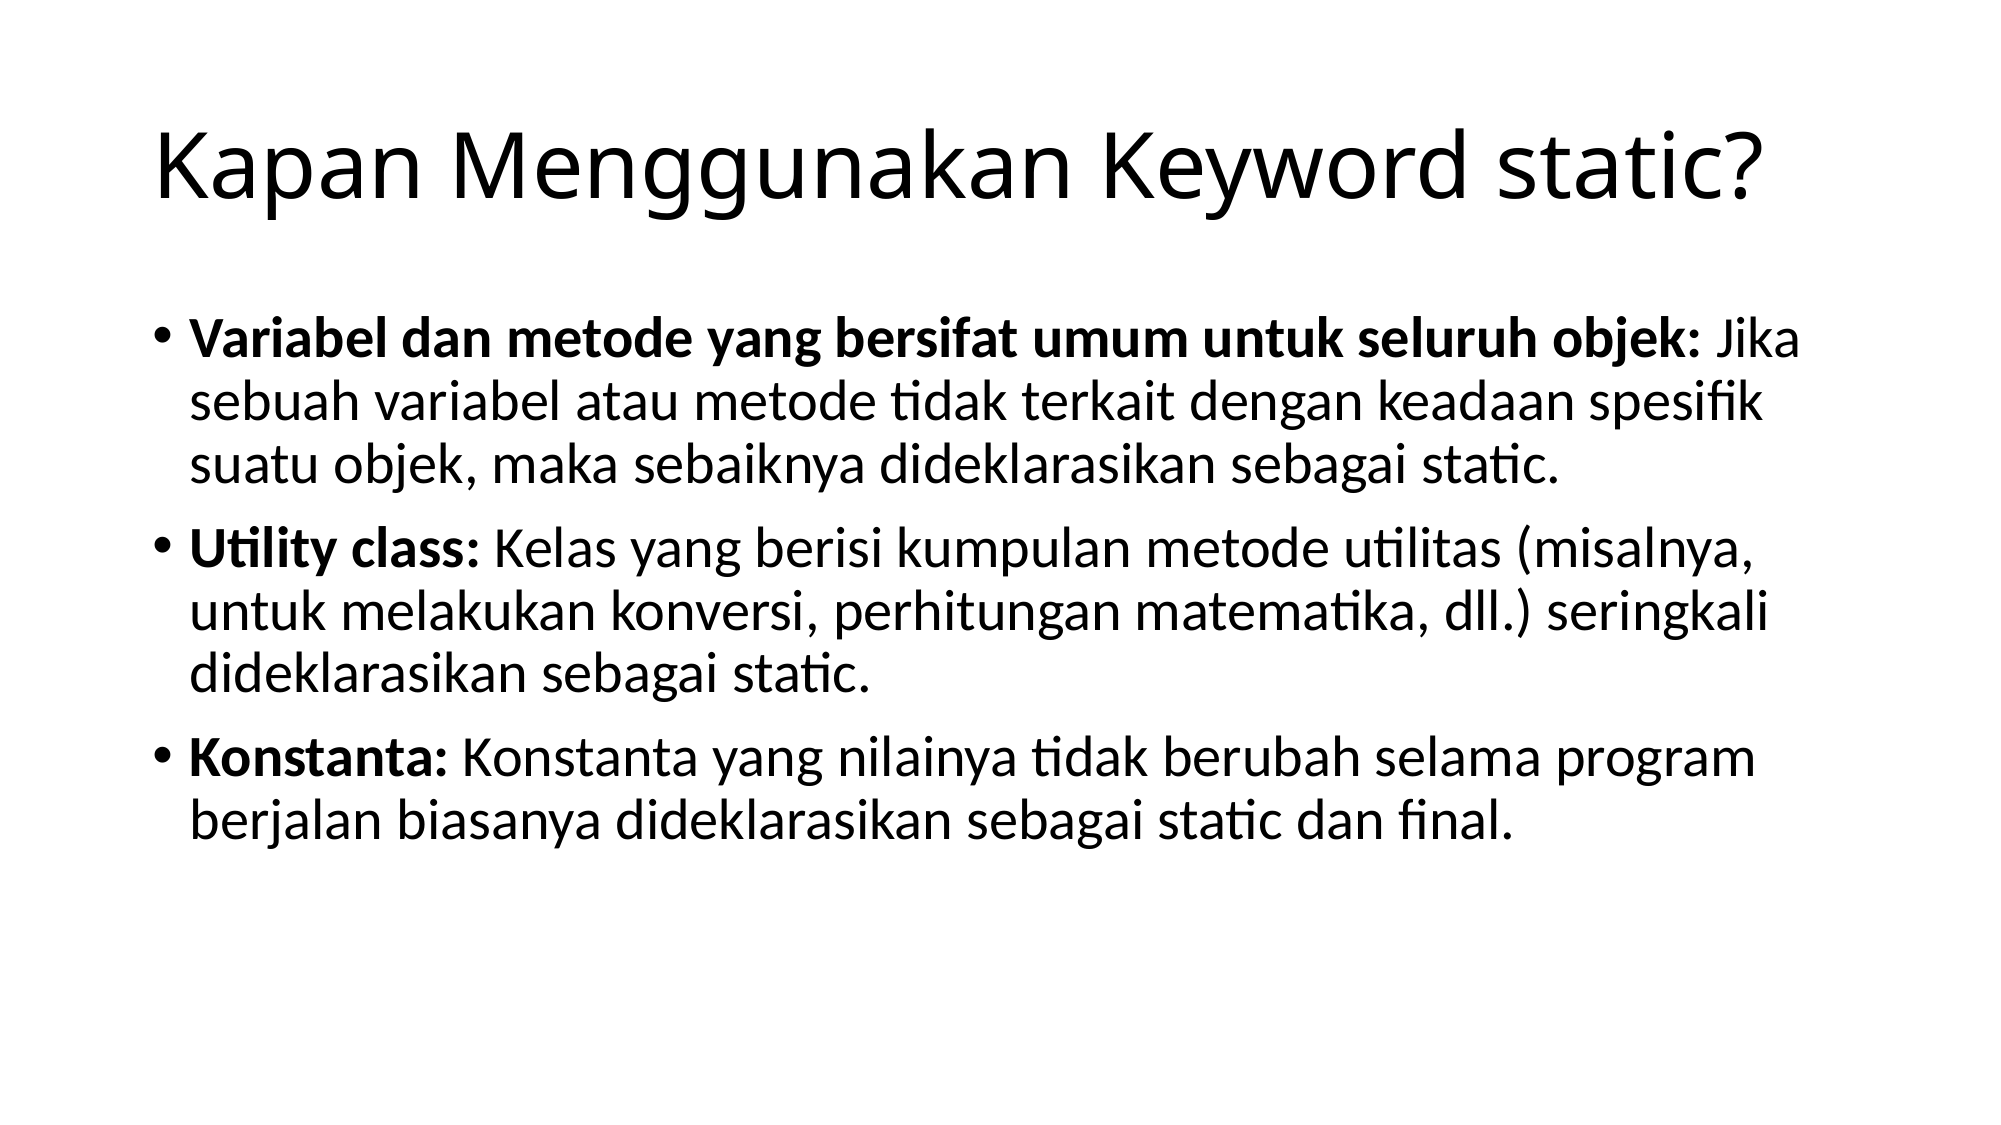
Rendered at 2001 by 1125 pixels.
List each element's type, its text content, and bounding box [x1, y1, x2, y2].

list Variabel dan metode yang bersifat umum untuk seluruh objek: Jika sebuah variabel atau metode tidak terkait dengan keadaan spesifik suatu objek, maka sebaiknya dideklarasikan sebagai static. Utility class: Kelas yang berisi kumpulan metode utilitas (misalnya, untuk melakukan konversi, perhitungan matematika, dll.) seringkali dideklarasikan sebagai static. Konstanta: Konstanta yang nilainya tidak berubah selama program berjalan biasanya dideklarasikan sebagai static dan final. [137, 299, 1863, 1014]
title Kapan Menggunakan Keyword static? [137, 59, 1863, 278]
